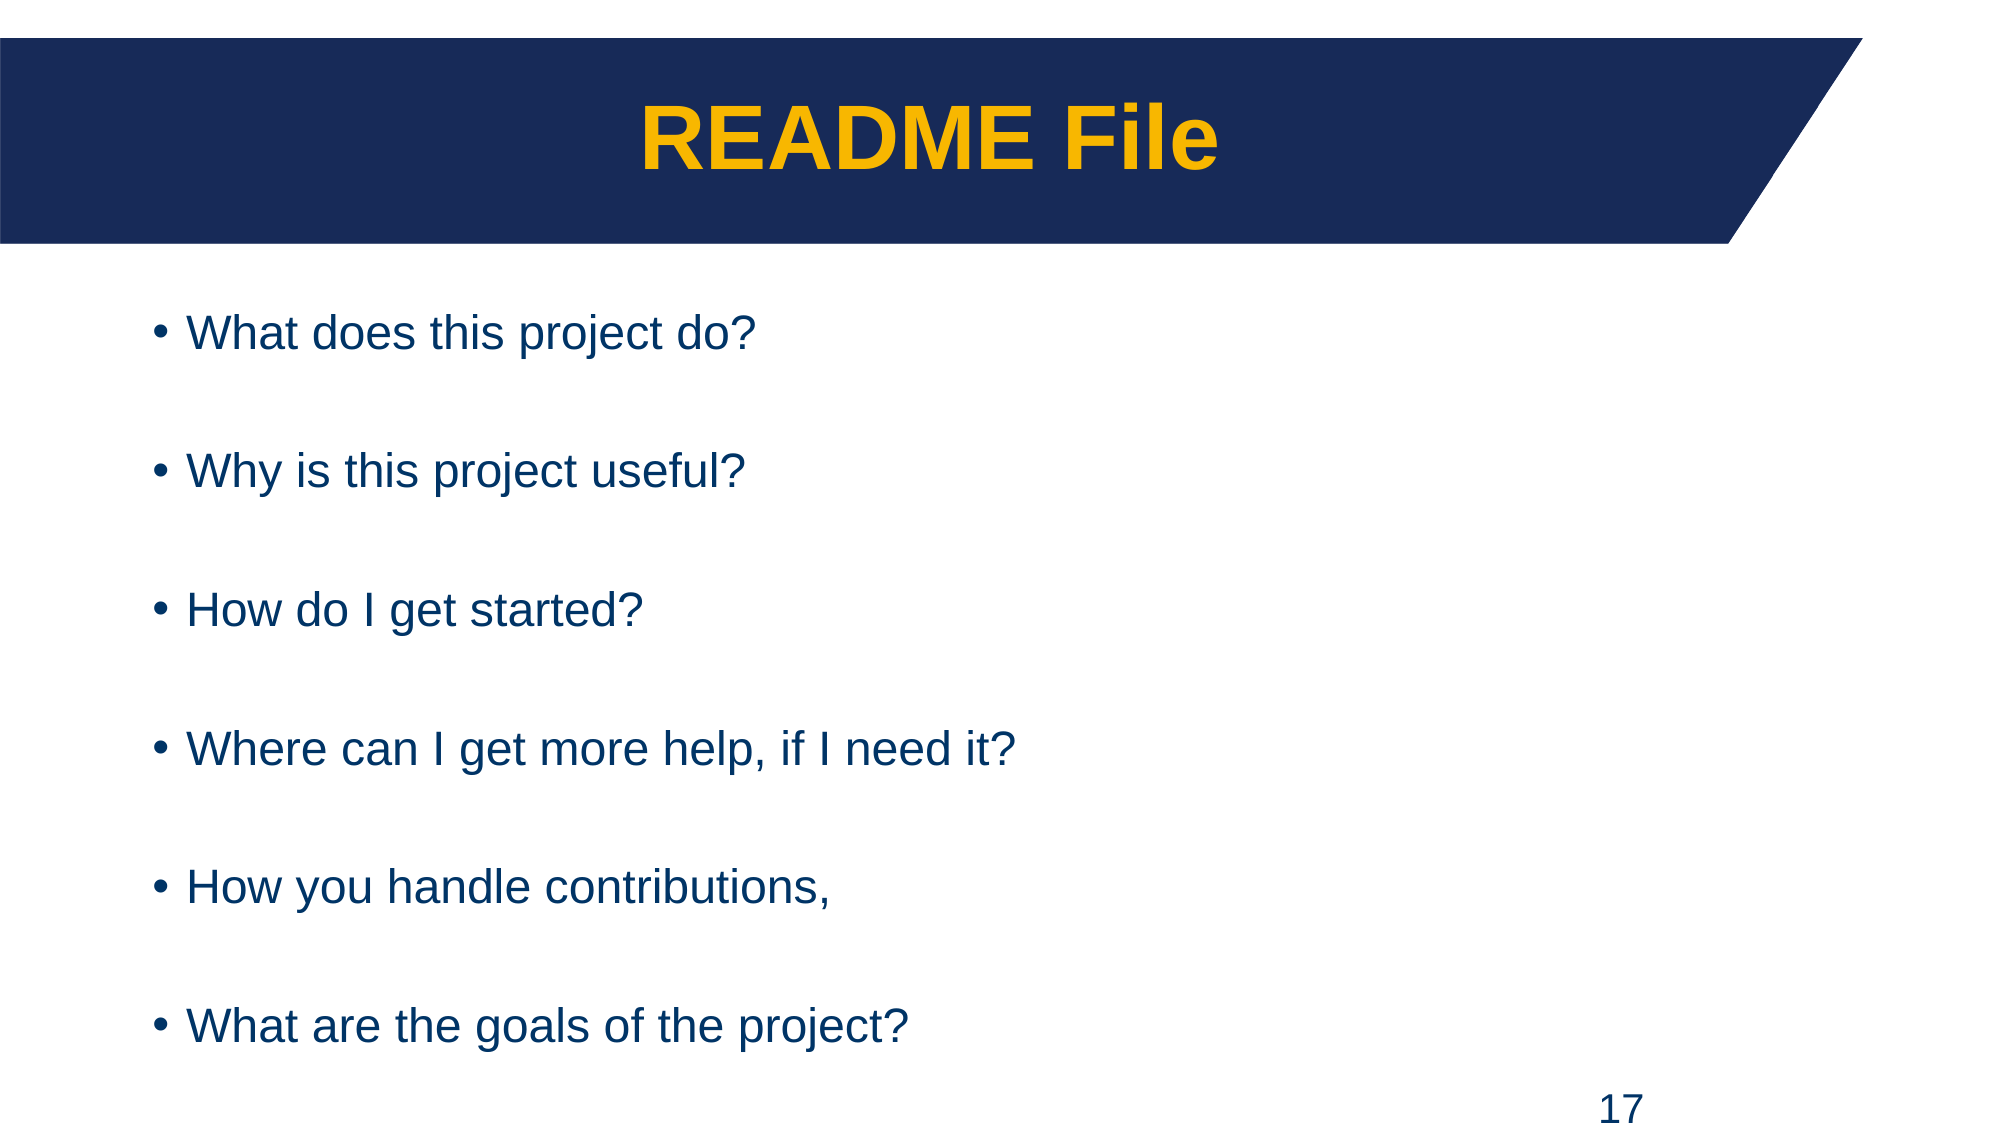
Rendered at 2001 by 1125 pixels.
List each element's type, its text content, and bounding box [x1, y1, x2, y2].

slide_number 17 [1583, 1074, 2000, 1125]
list What does this project do? Why is this project useful? How do I get started? Where can I get more help, if I need it? How you handle contributions, What are the goals of the project? [137, 299, 1863, 1066]
title README File [137, 59, 1724, 221]
picture [0, 38, 1863, 244]
